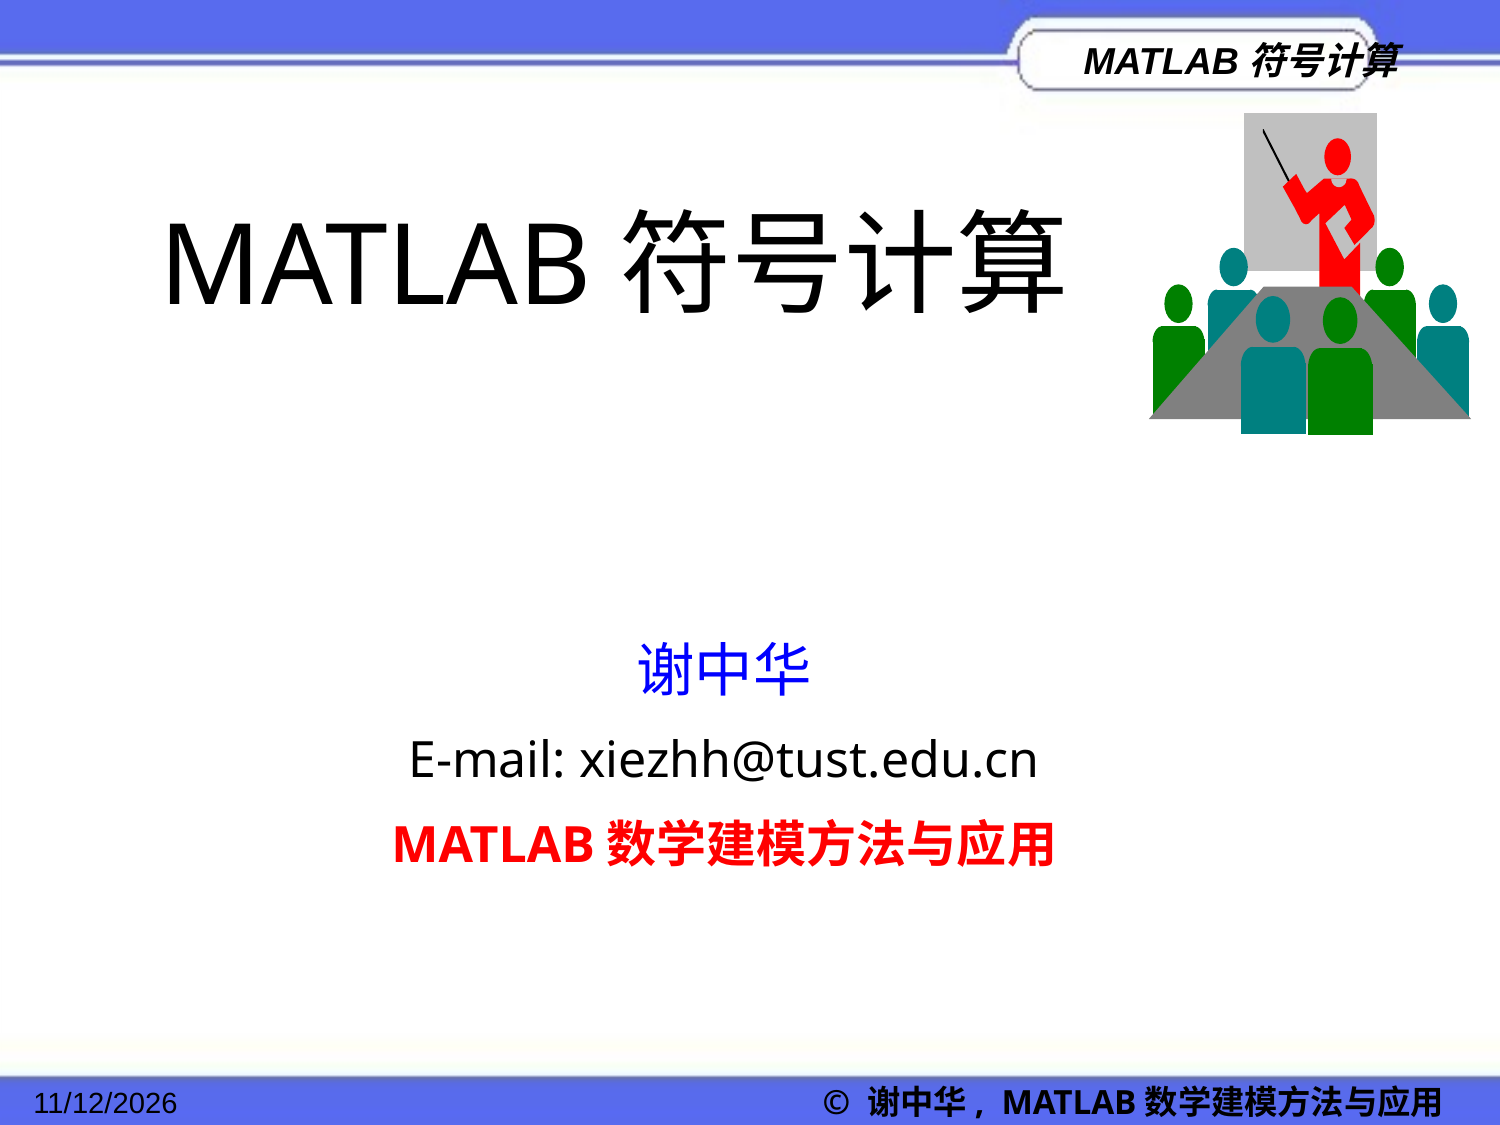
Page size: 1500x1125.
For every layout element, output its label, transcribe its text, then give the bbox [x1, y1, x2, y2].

text_box MATLAB符号计算 [123, 184, 1105, 335]
picture [0, 0, 1500, 1125]
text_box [1148, 111, 1472, 436]
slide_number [17, 1077, 369, 1121]
footer © 谢中华, MATLAB数学建模方法与应用 [772, 1080, 1495, 1123]
text_box 谢中华 E-mail: xiezhh@tust.edu.cn MATLAB数学建模方法与应用 [92, 625, 1356, 881]
